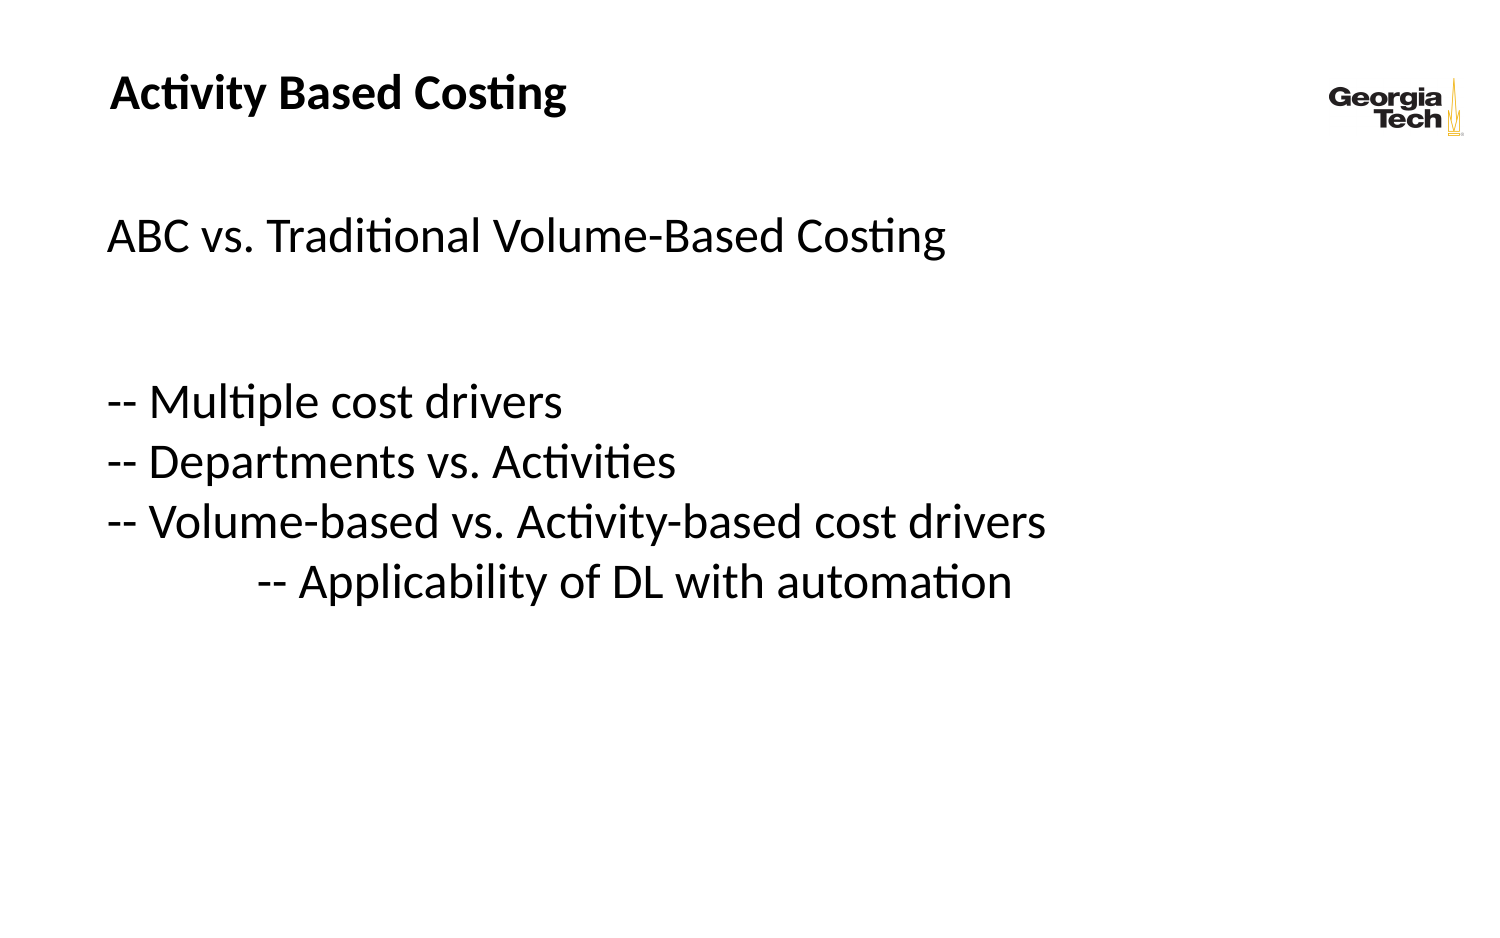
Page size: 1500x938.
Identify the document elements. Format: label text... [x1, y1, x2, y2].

picture [1328, 78, 1465, 136]
text_box Activity Based Costing [95, 52, 583, 127]
text_box -- Multiple cost drivers -- Departments vs. Activities -- Volume-based vs. Activity-based cost drivers -- Applicability of DL with automation [92, 360, 1160, 661]
text_box ABC vs. Traditional Volume-Based Costing [92, 194, 1455, 270]
